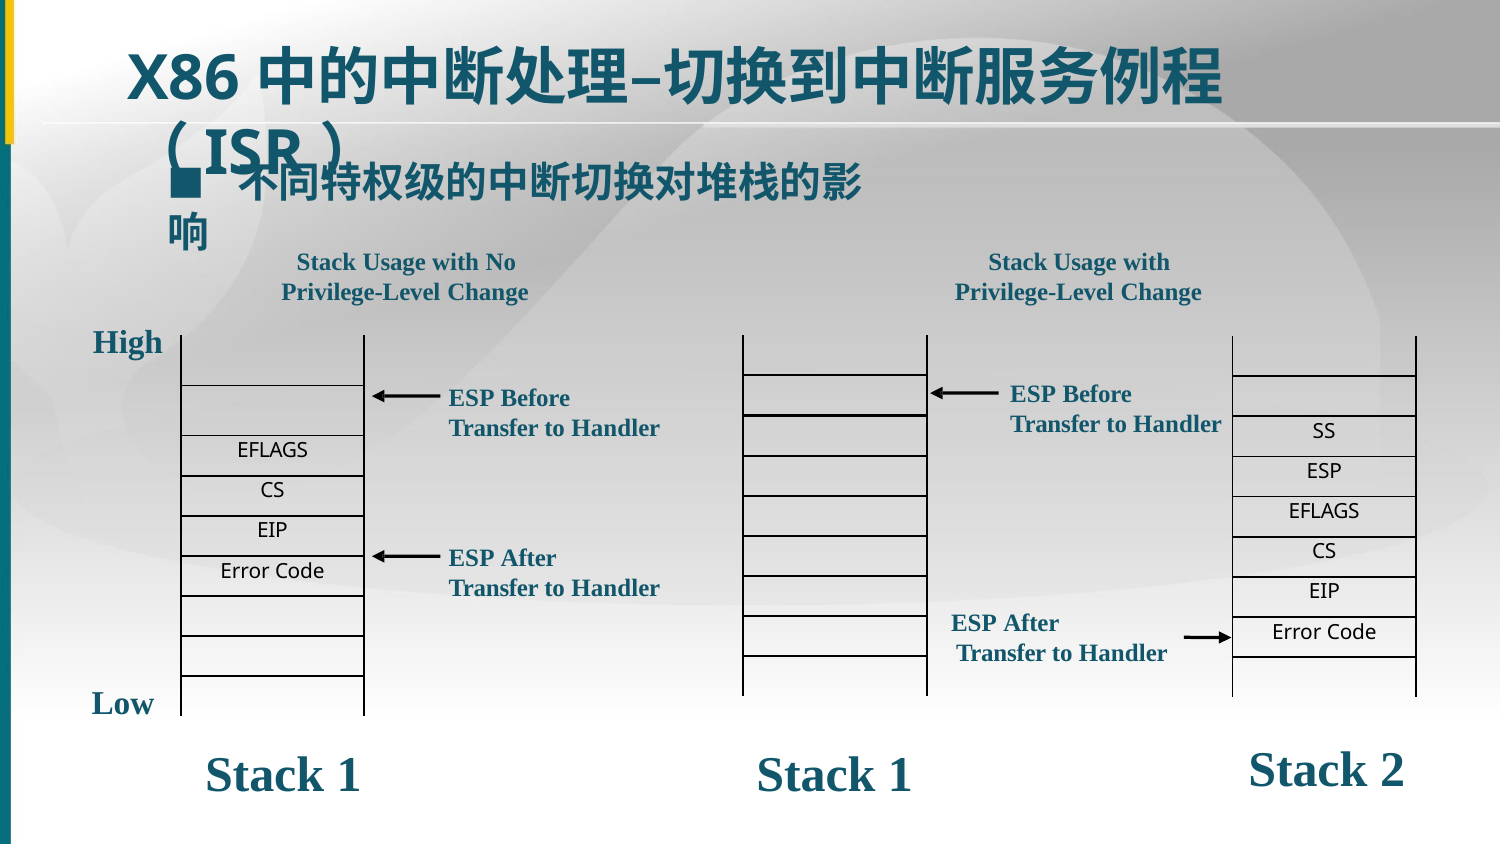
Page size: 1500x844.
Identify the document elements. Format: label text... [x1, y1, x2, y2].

text_box ESP Before Transfer to Handler [1008, 377, 1227, 438]
text_box Stack 1 [203, 741, 365, 802]
table_cell SS [1233, 417, 1415, 456]
text_box ESP Before Transfer to Handler [446, 381, 666, 442]
table_cell [182, 597, 363, 635]
picture [0, 0, 1500, 844]
table_cell ESP [1233, 457, 1415, 496]
table_cell EFLAGS [182, 436, 363, 475]
table_cell [1233, 377, 1415, 415]
text_box ESP After Transfer to Handler ESP After Transfer to Handler Low [89, 541, 1169, 722]
title X86中的中断处理–切换到中断服务例程（ISR） [51, 37, 1449, 188]
table_cell EIP [182, 517, 363, 555]
text_box Stack 1 [754, 741, 916, 802]
table_cell Error Code [1233, 618, 1415, 656]
text_box Stack Usage with Privilege-Level Change [952, 245, 1208, 305]
table_cell CS [182, 477, 363, 515]
table_cell Error Code [182, 557, 363, 595]
table_cell [1233, 658, 1415, 697]
table_cell CS [1233, 538, 1415, 576]
table_header [182, 335, 363, 385]
table_cell EIP [1233, 578, 1415, 616]
text_box ■ 不同特权级的中断切换对堆栈的影响 [165, 156, 886, 257]
text_box [1183, 631, 1232, 644]
table_header [1233, 336, 1415, 375]
text_box High [90, 320, 166, 361]
table_cell EFLAGS [1233, 497, 1415, 536]
text_box Stack 2 [1246, 736, 1408, 797]
table_cell [182, 637, 363, 675]
table_cell [182, 386, 363, 435]
text_box Stack Usage with No Privilege-Level Change [279, 245, 534, 305]
table_cell [182, 677, 363, 716]
text_box [371, 389, 441, 403]
text_box [930, 386, 999, 400]
